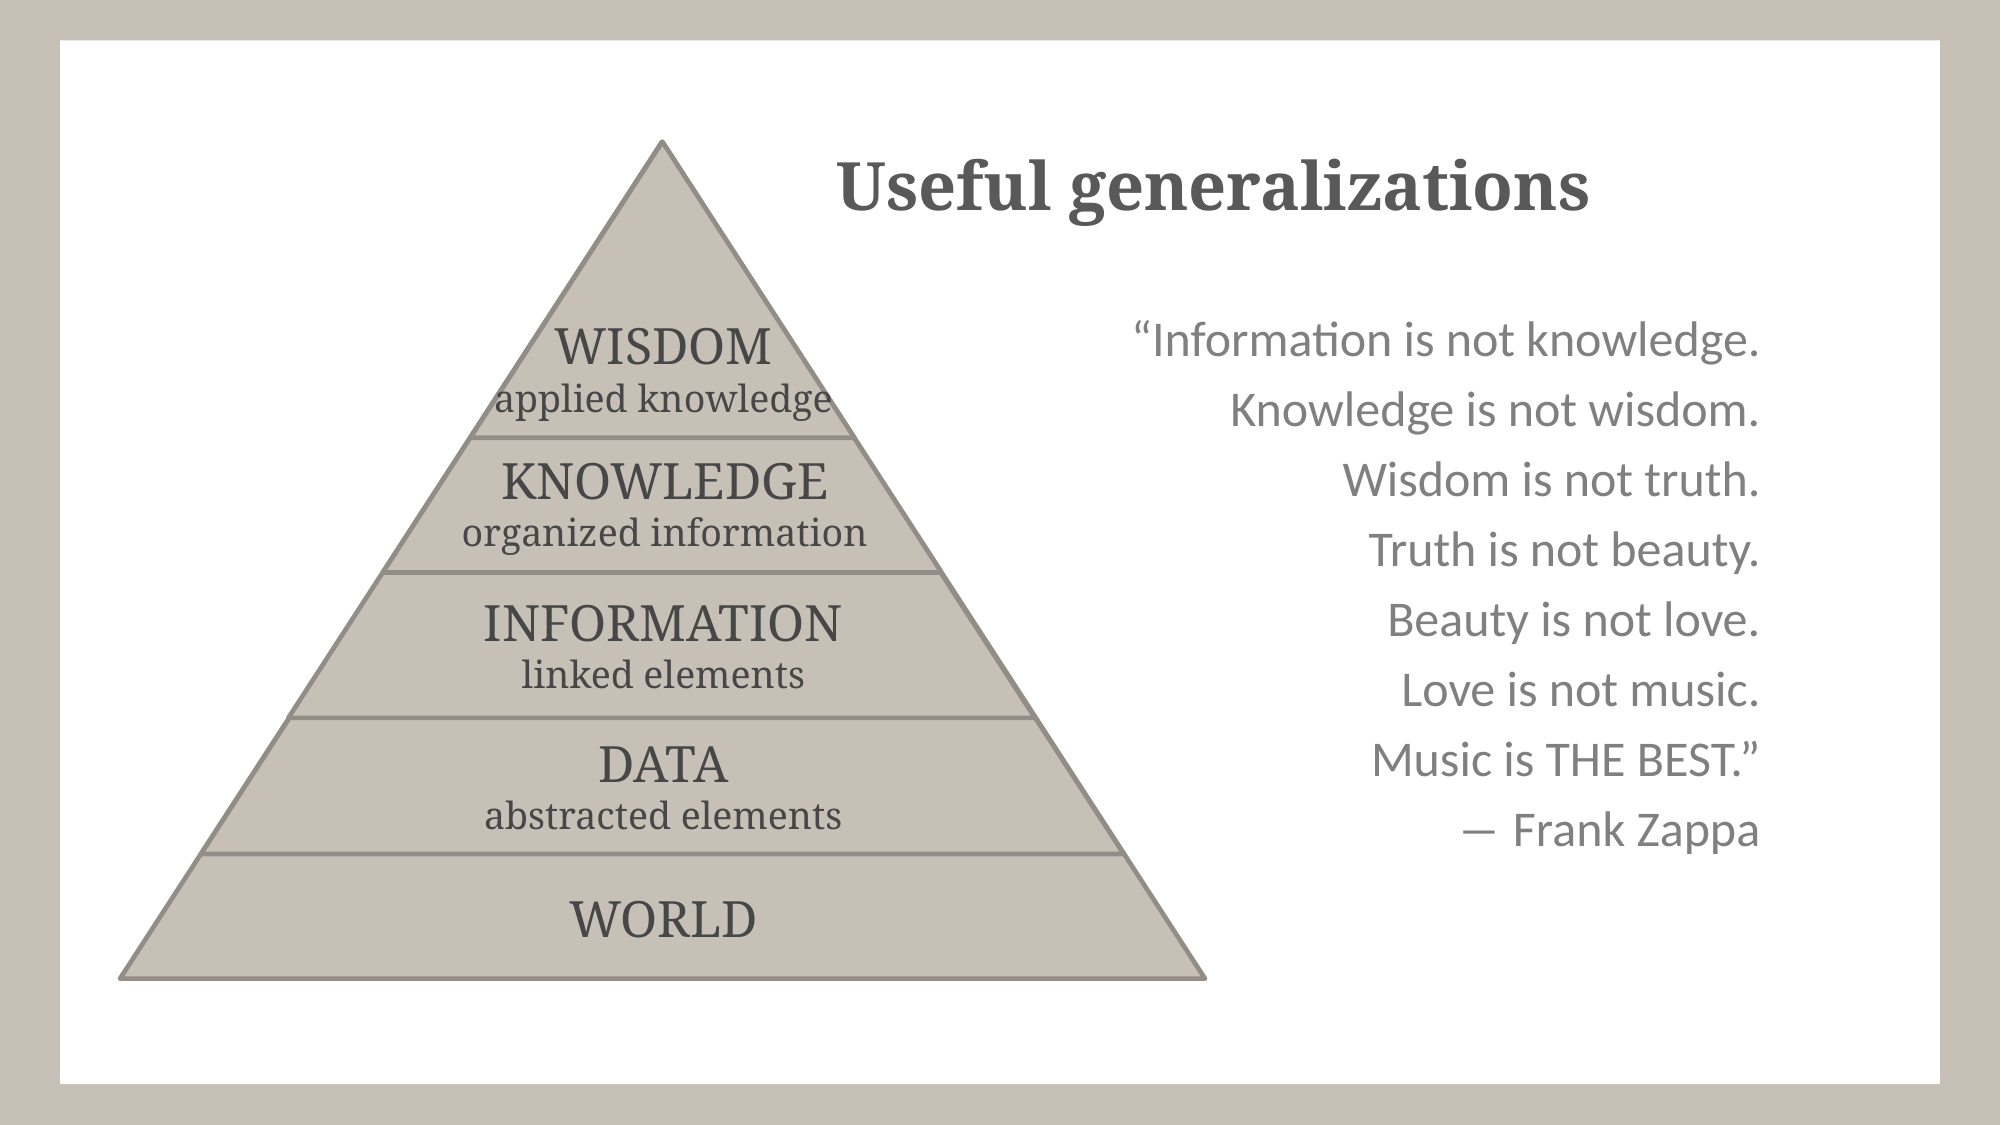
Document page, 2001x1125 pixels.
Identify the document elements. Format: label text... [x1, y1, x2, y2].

text_box INFORMATION linked elements [468, 583, 859, 704]
text_box [199, 716, 1126, 857]
text_box [118, 853, 1207, 981]
text_box WORLD [549, 880, 778, 955]
text_box KNOWLEDGE organized information [437, 441, 893, 562]
list “Information is not knowledge. Knowledge is not wisdom. Wisdom is not truth. Truth is not beauty. Beauty is not love. Love is not music. Music is THE BEST.” ― Frank Zappa [1072, 298, 1776, 1013]
text_box [381, 485, 944, 575]
text_box WISDOM applied knowledge [468, 307, 859, 427]
text_box [286, 571, 1037, 720]
text_box DATA abstracted elements [397, 724, 929, 845]
title Useful generalizations [722, 136, 1705, 354]
text_box [552, 139, 722, 307]
text_box [468, 427, 857, 440]
